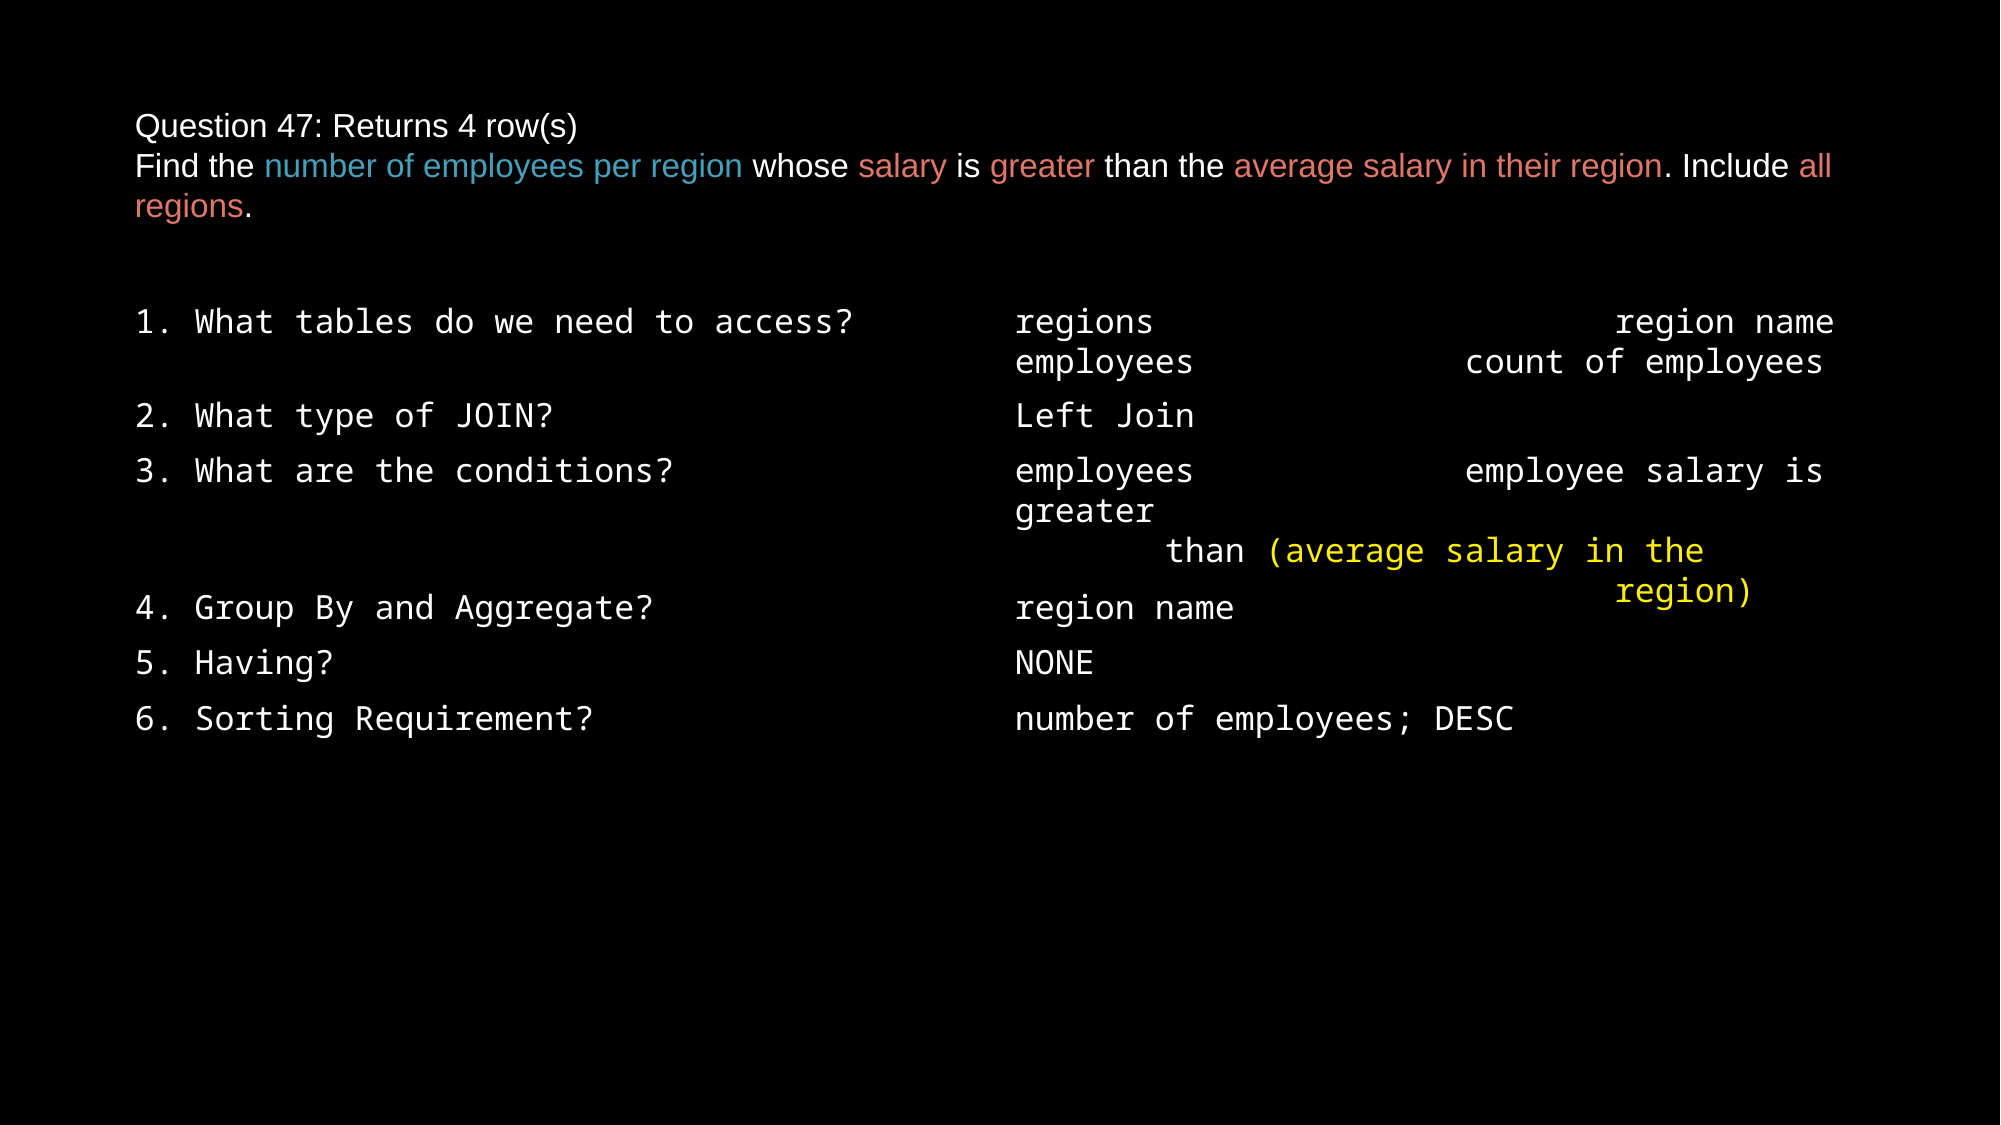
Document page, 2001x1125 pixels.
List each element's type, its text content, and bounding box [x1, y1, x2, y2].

text_box 1. What tables do we need to access? [119, 292, 1000, 348]
text_box 6. Sorting Requirement? [119, 689, 999, 745]
text_box 5. Having? [119, 634, 999, 689]
text_box 4. Group By and Aggregate? [119, 578, 999, 634]
text_box Question 47: Returns 4 row(s) Find the number of employees per region whose salary is greater than the average salary in their region. Include all regions. [119, 96, 1881, 232]
text_box region name [999, 578, 1881, 634]
text_box Left Join [999, 386, 1881, 442]
text_box 3. What are the conditions? [119, 442, 999, 498]
text_box NONE [999, 634, 1881, 689]
text_box number of employees; DESC [999, 689, 1881, 745]
text_box 2. What type of JOIN? [119, 386, 999, 442]
text_box regions region name employees count of employees [999, 292, 1881, 386]
text_box employees employee salary is greater than (average salary in the region) [999, 442, 1881, 578]
